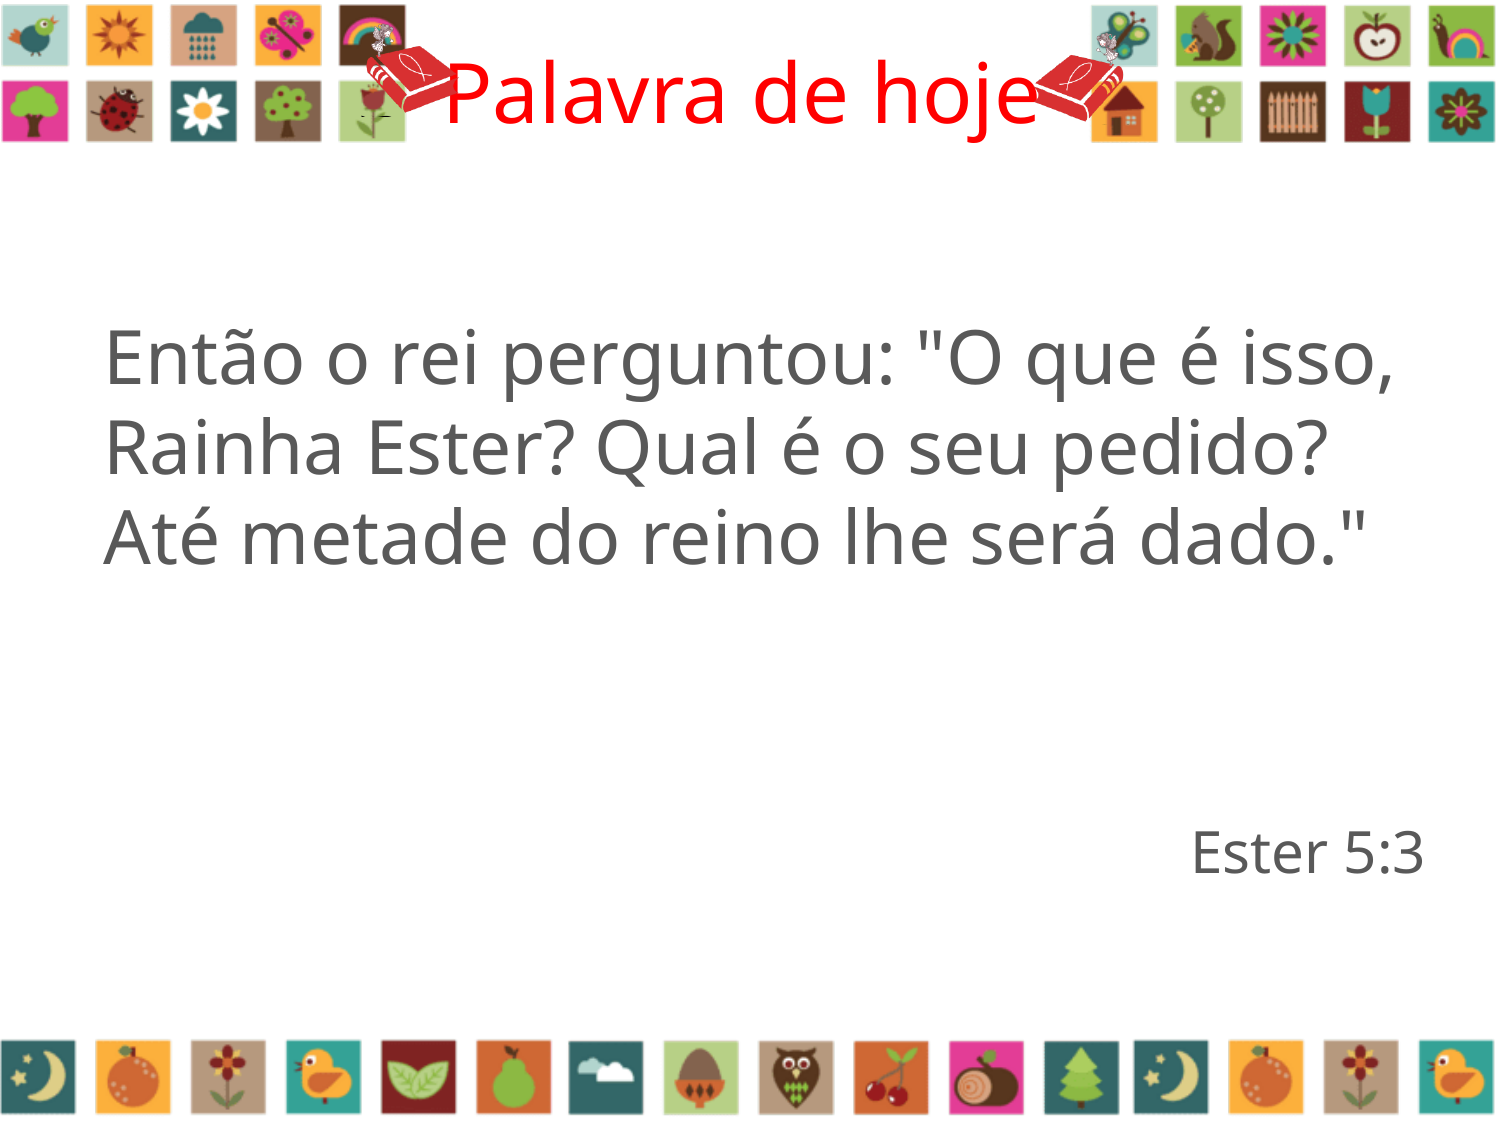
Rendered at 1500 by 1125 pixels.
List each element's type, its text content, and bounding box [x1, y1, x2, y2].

picture [1001, 3, 1500, 150]
text_box Então o rei perguntou: "O que é isso, Rainha Ester? Qual é o seu pedido? Até metade do reino lhe será dado." [88, 302, 1436, 588]
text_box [0, 1028, 1500, 1118]
text_box Ester 5:3 [808, 807, 1441, 893]
picture [0, 3, 491, 150]
text_box Palavra de hoje [424, 32, 1075, 148]
